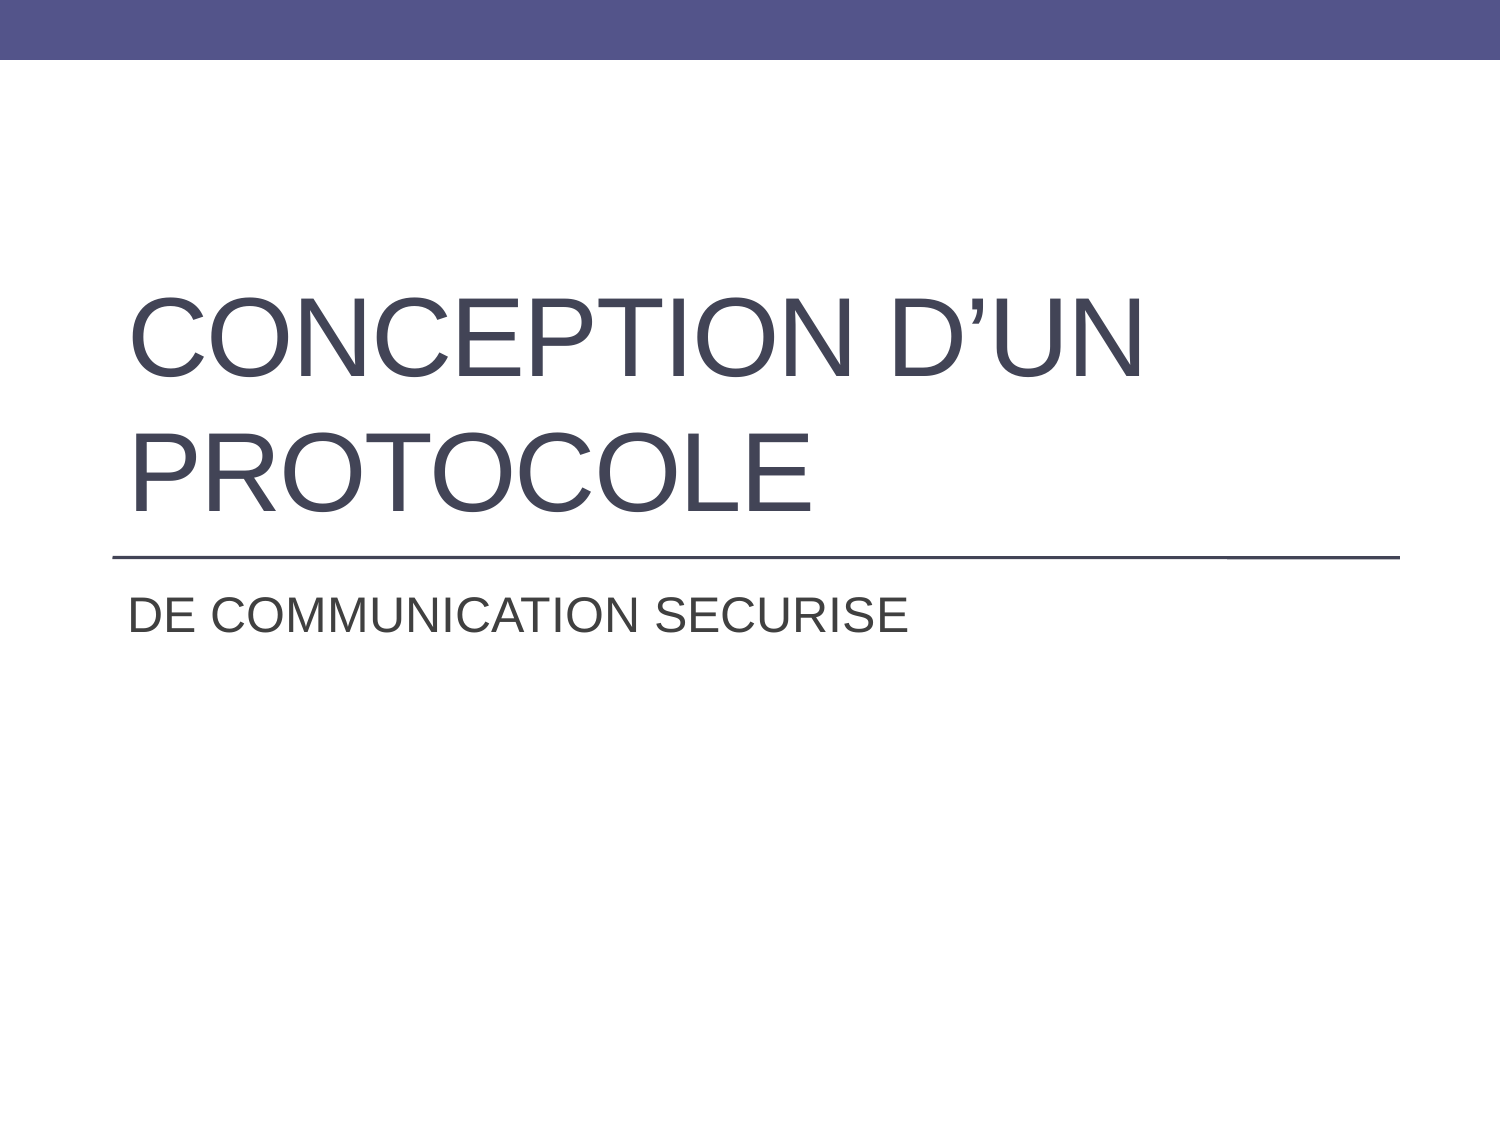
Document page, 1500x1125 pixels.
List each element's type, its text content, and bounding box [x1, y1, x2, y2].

title CONCEPTION D’UN PROTOCOLE [112, 224, 1400, 542]
subtitle DE COMMUNICATION SECURISE [112, 575, 1163, 863]
